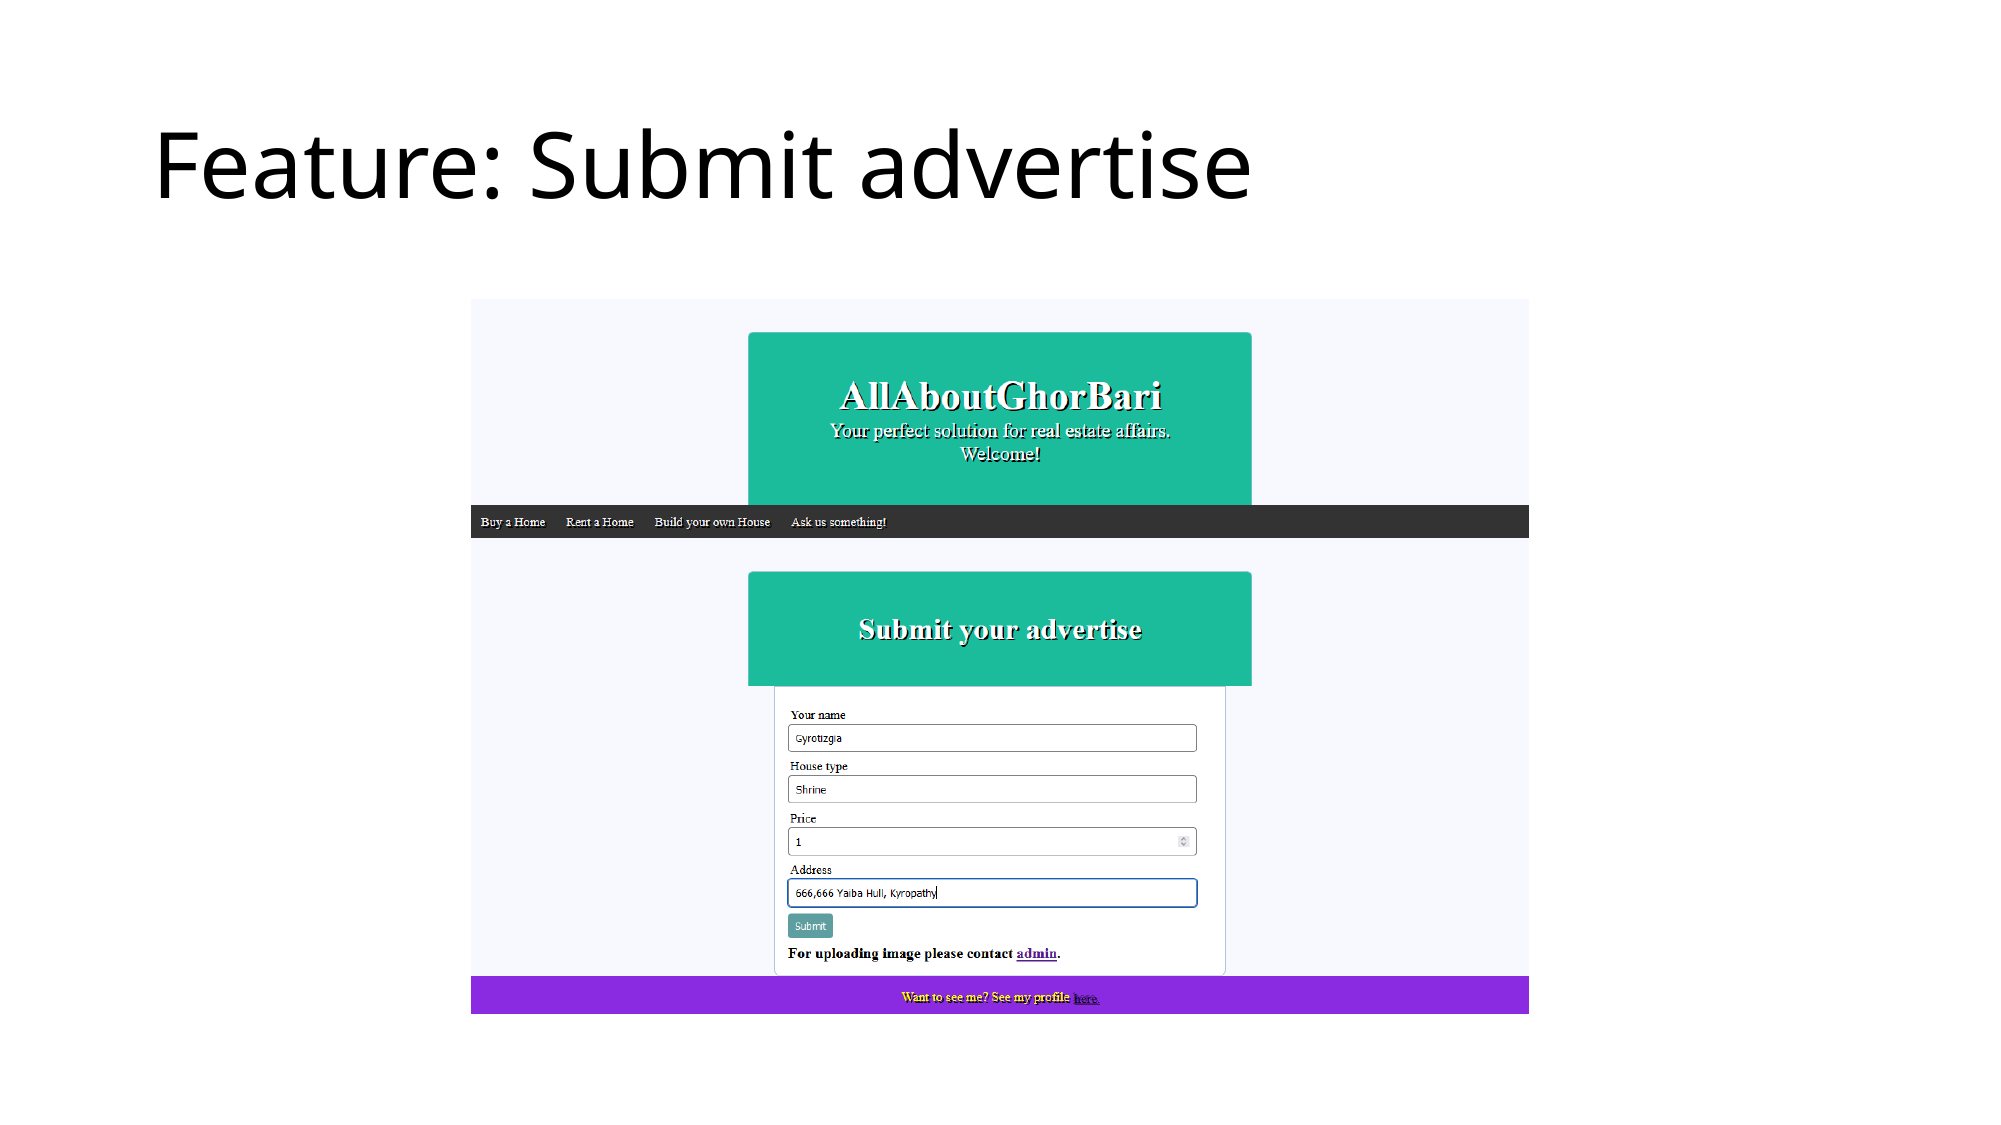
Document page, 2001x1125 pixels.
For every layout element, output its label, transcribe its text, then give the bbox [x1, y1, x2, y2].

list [471, 299, 1529, 1014]
title Feature: Submit advertise [137, 59, 1863, 278]
